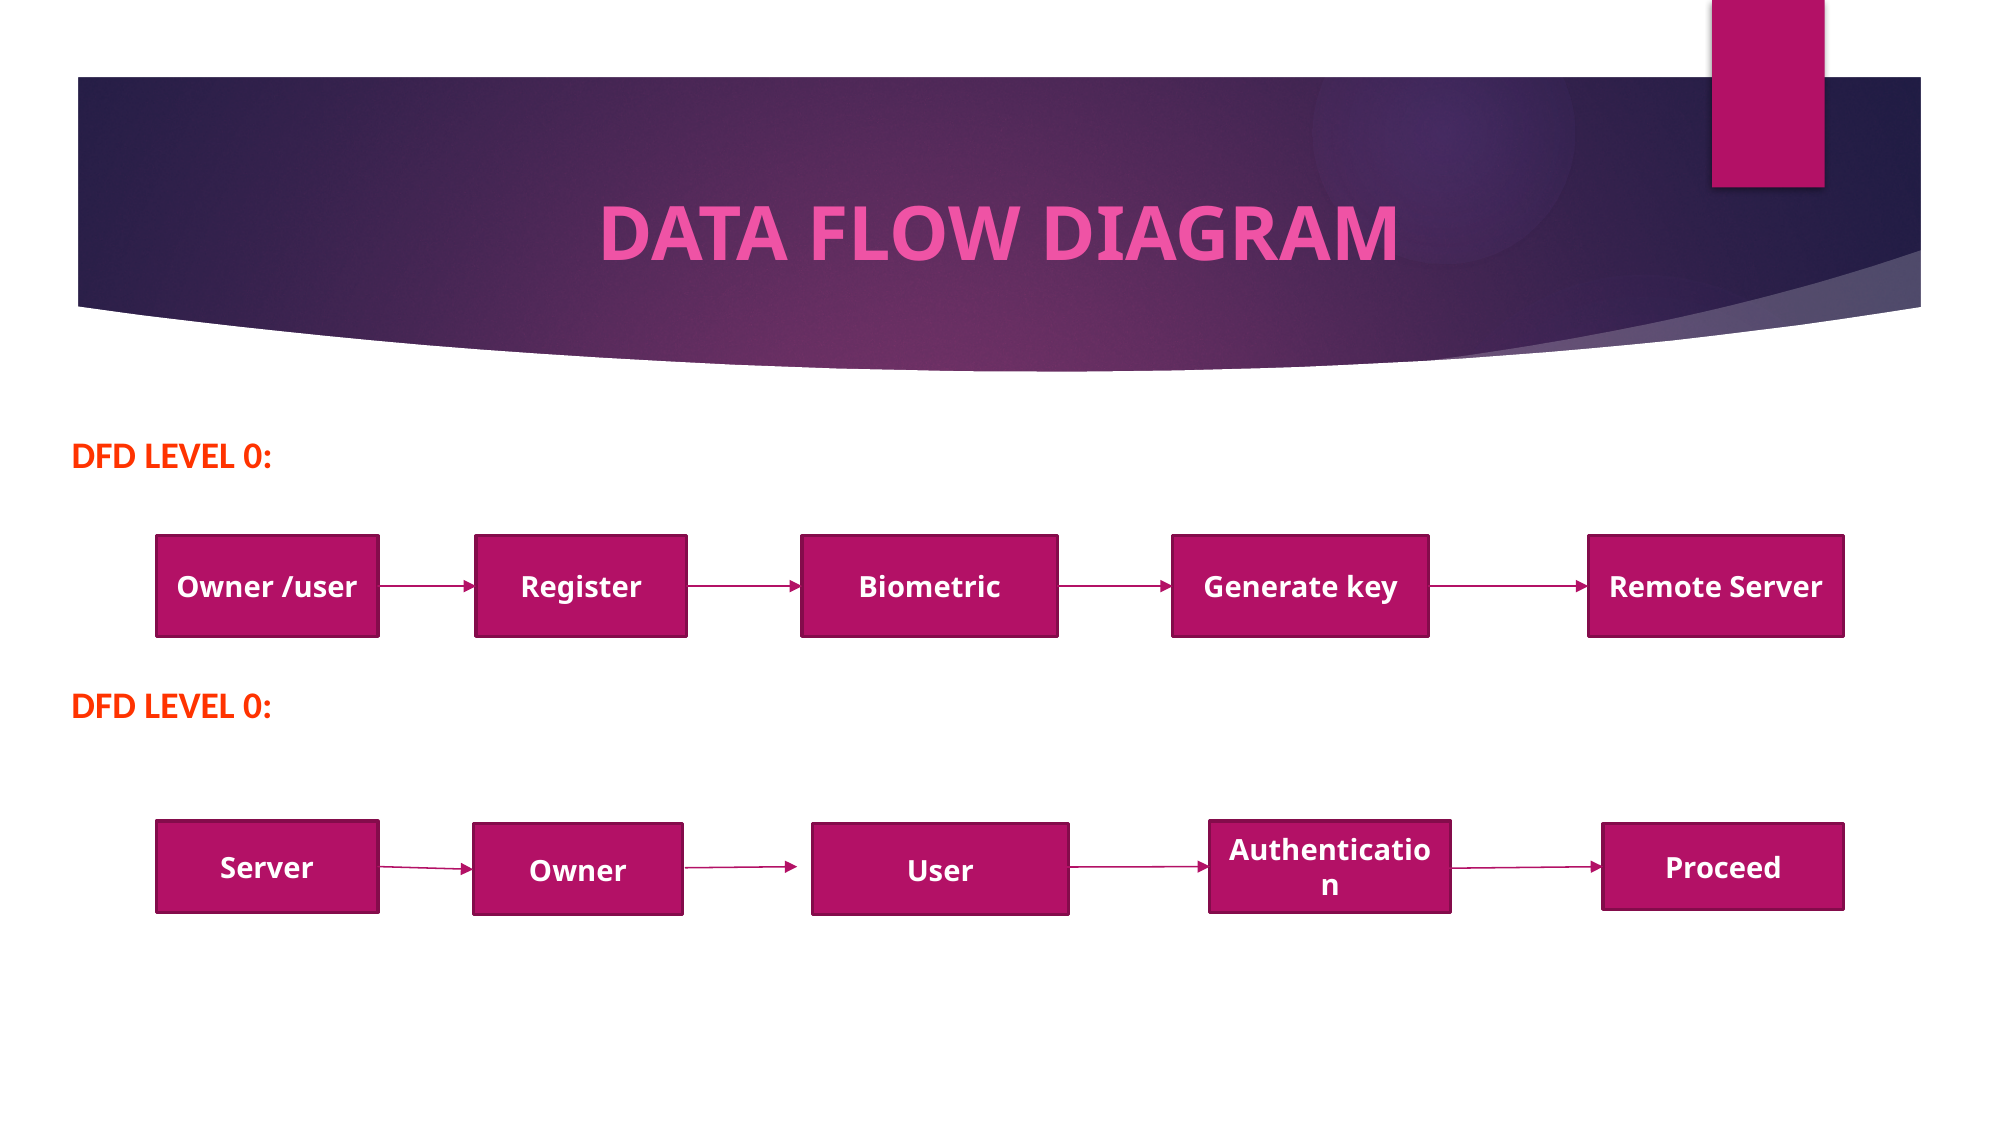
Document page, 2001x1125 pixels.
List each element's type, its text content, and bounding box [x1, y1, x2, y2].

text_box Register [474, 534, 688, 638]
text_box Authentication [1208, 819, 1452, 914]
text_box Owner [472, 822, 684, 916]
text_box User [811, 822, 1070, 916]
title DATA FLOW DIAGRAM [281, 172, 1719, 289]
text_box Proceed [1601, 822, 1845, 911]
list DFD LEVEL 0: [56, 423, 1944, 659]
text_box Biometric [800, 534, 1059, 638]
text_box Owner /user [155, 534, 380, 638]
text_box Server [155, 819, 380, 914]
text_box Remote Server [1587, 534, 1845, 638]
text_box Generate key [1171, 534, 1430, 638]
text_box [377, 866, 474, 870]
text_box DFD LEVEL 0: [56, 674, 1922, 1009]
